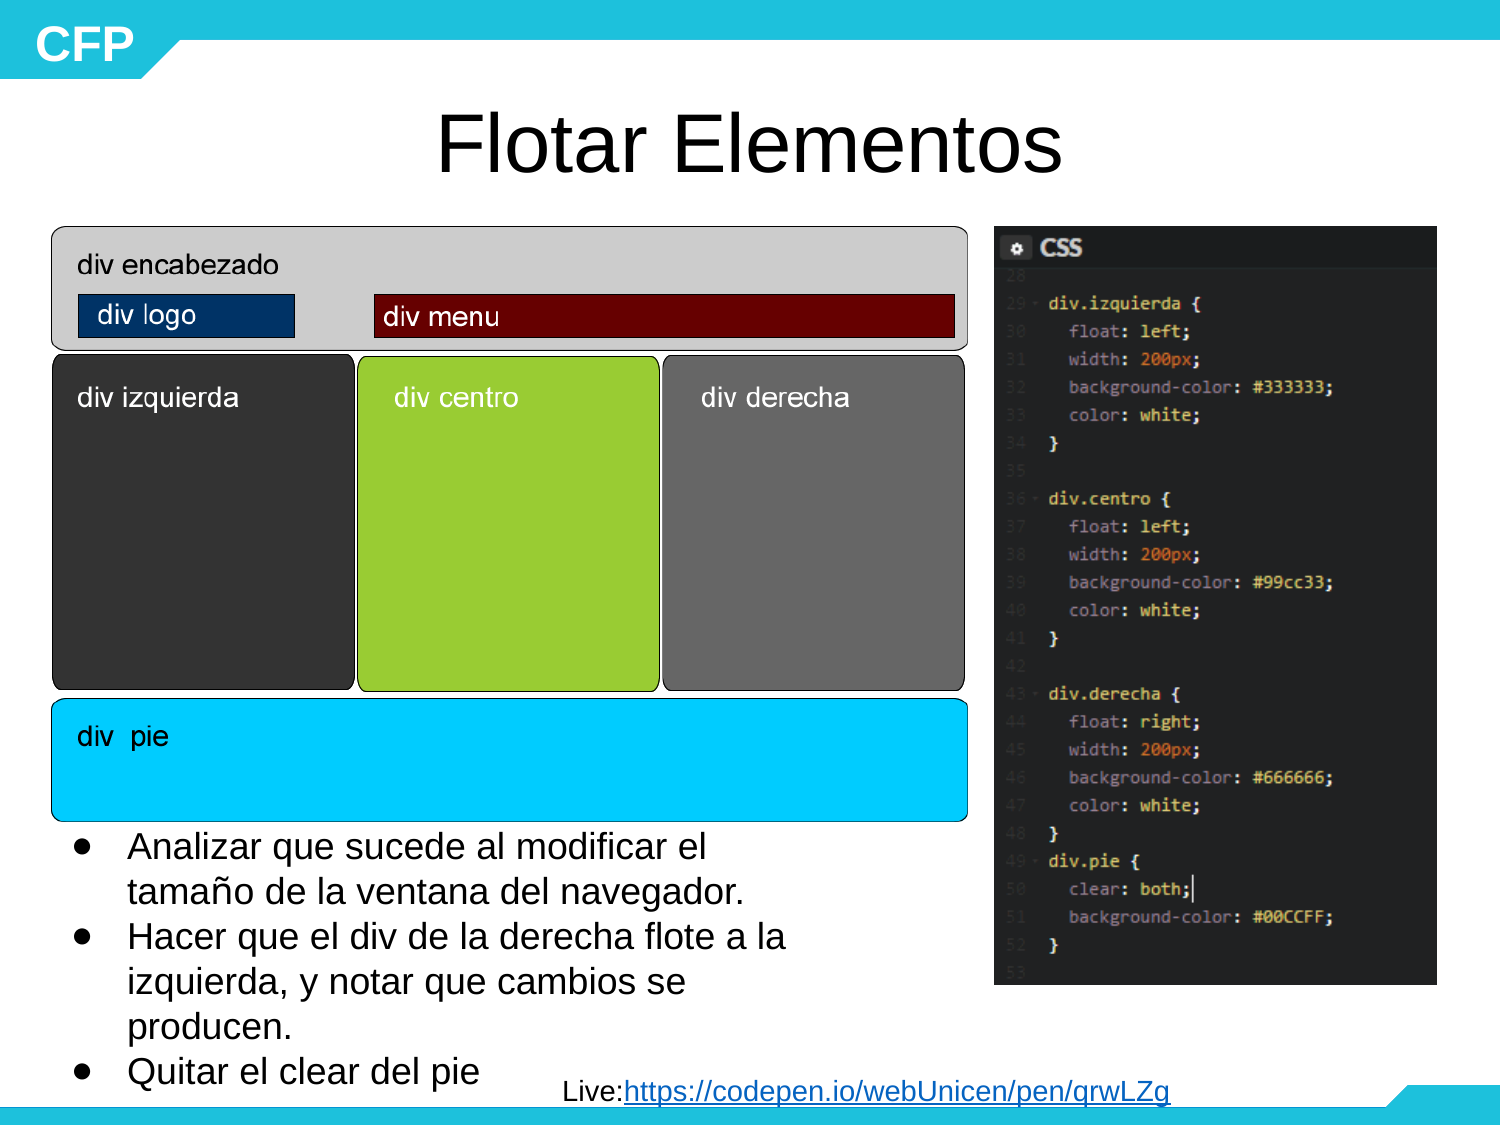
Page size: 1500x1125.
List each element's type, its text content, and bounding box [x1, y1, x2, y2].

picture [957, 816, 968, 823]
picture [50, 226, 968, 823]
picture [993, 226, 1437, 985]
title Flotar Elementos [103, 45, 1397, 246]
text_box Live:https://codepen.io/webUnicen/pen/qrwLZg [547, 1057, 1500, 1125]
text_box Analizar que sucede al modificar el tamaño de la ventana del navegador. Hacer que el div de la derecha flote a la izquierda, y notar que cambios se producen. Quitar el clear del pie [37, 806, 835, 1075]
